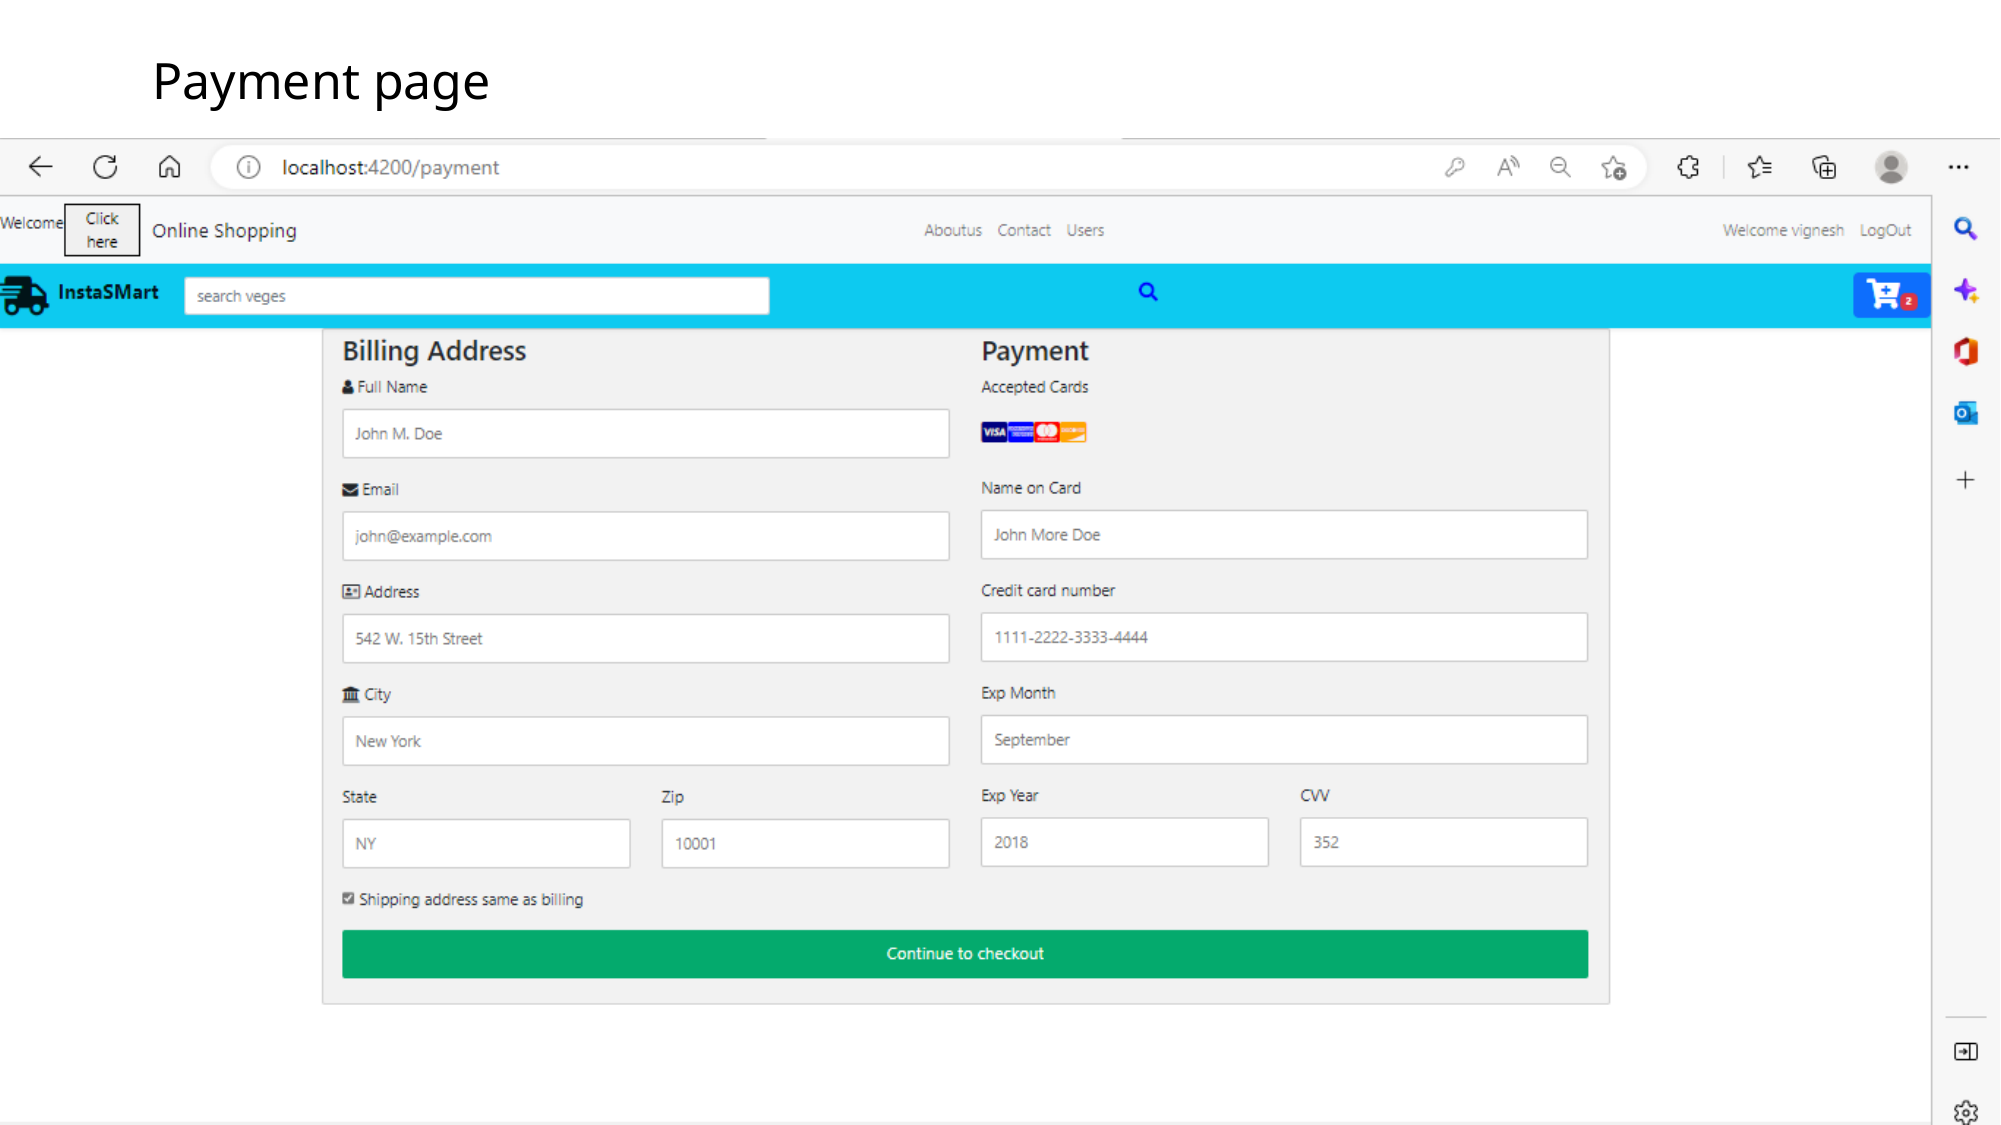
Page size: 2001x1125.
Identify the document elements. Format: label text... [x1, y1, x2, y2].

picture [0, 138, 2000, 1125]
title Payment page [137, 36, 1863, 130]
